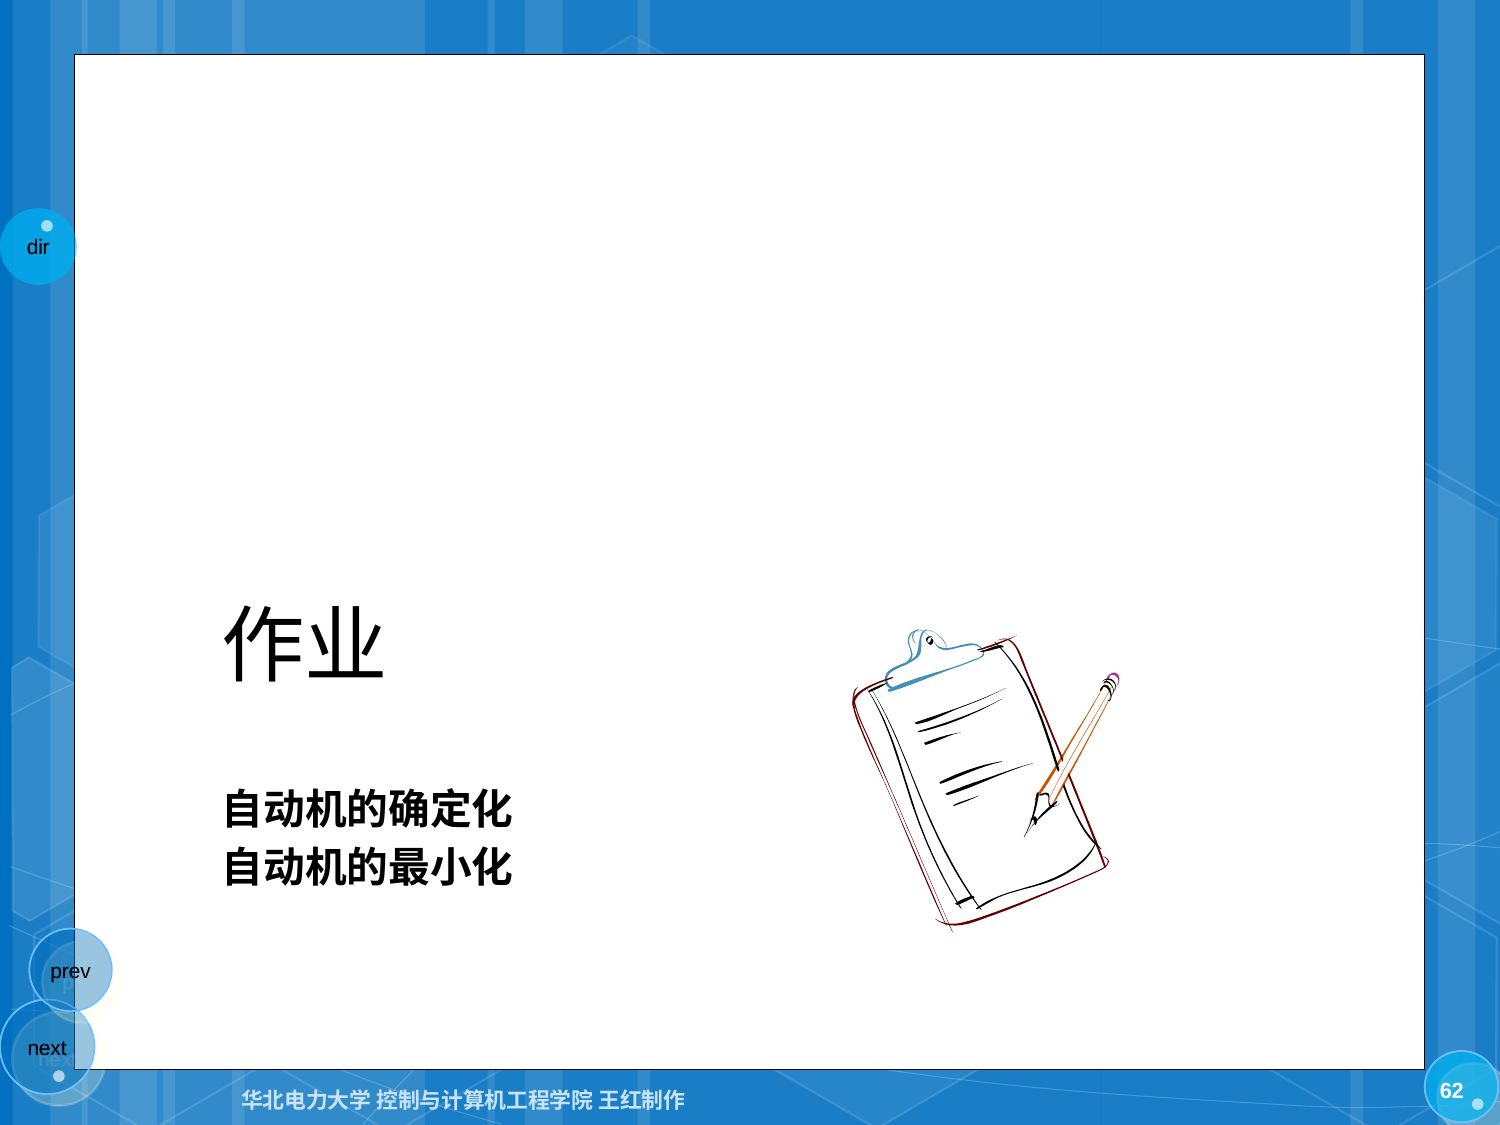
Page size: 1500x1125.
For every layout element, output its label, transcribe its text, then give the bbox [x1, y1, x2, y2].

footer 华北电力大学 控制与计算机工程学院 王红制作 [143, 1069, 701, 1125]
slide_number 62 [1424, 1060, 1495, 1121]
list 自动机的确定化 自动机的最小化 [206, 775, 1296, 950]
title 作业 [206, 475, 1296, 700]
picture [844, 621, 1121, 933]
